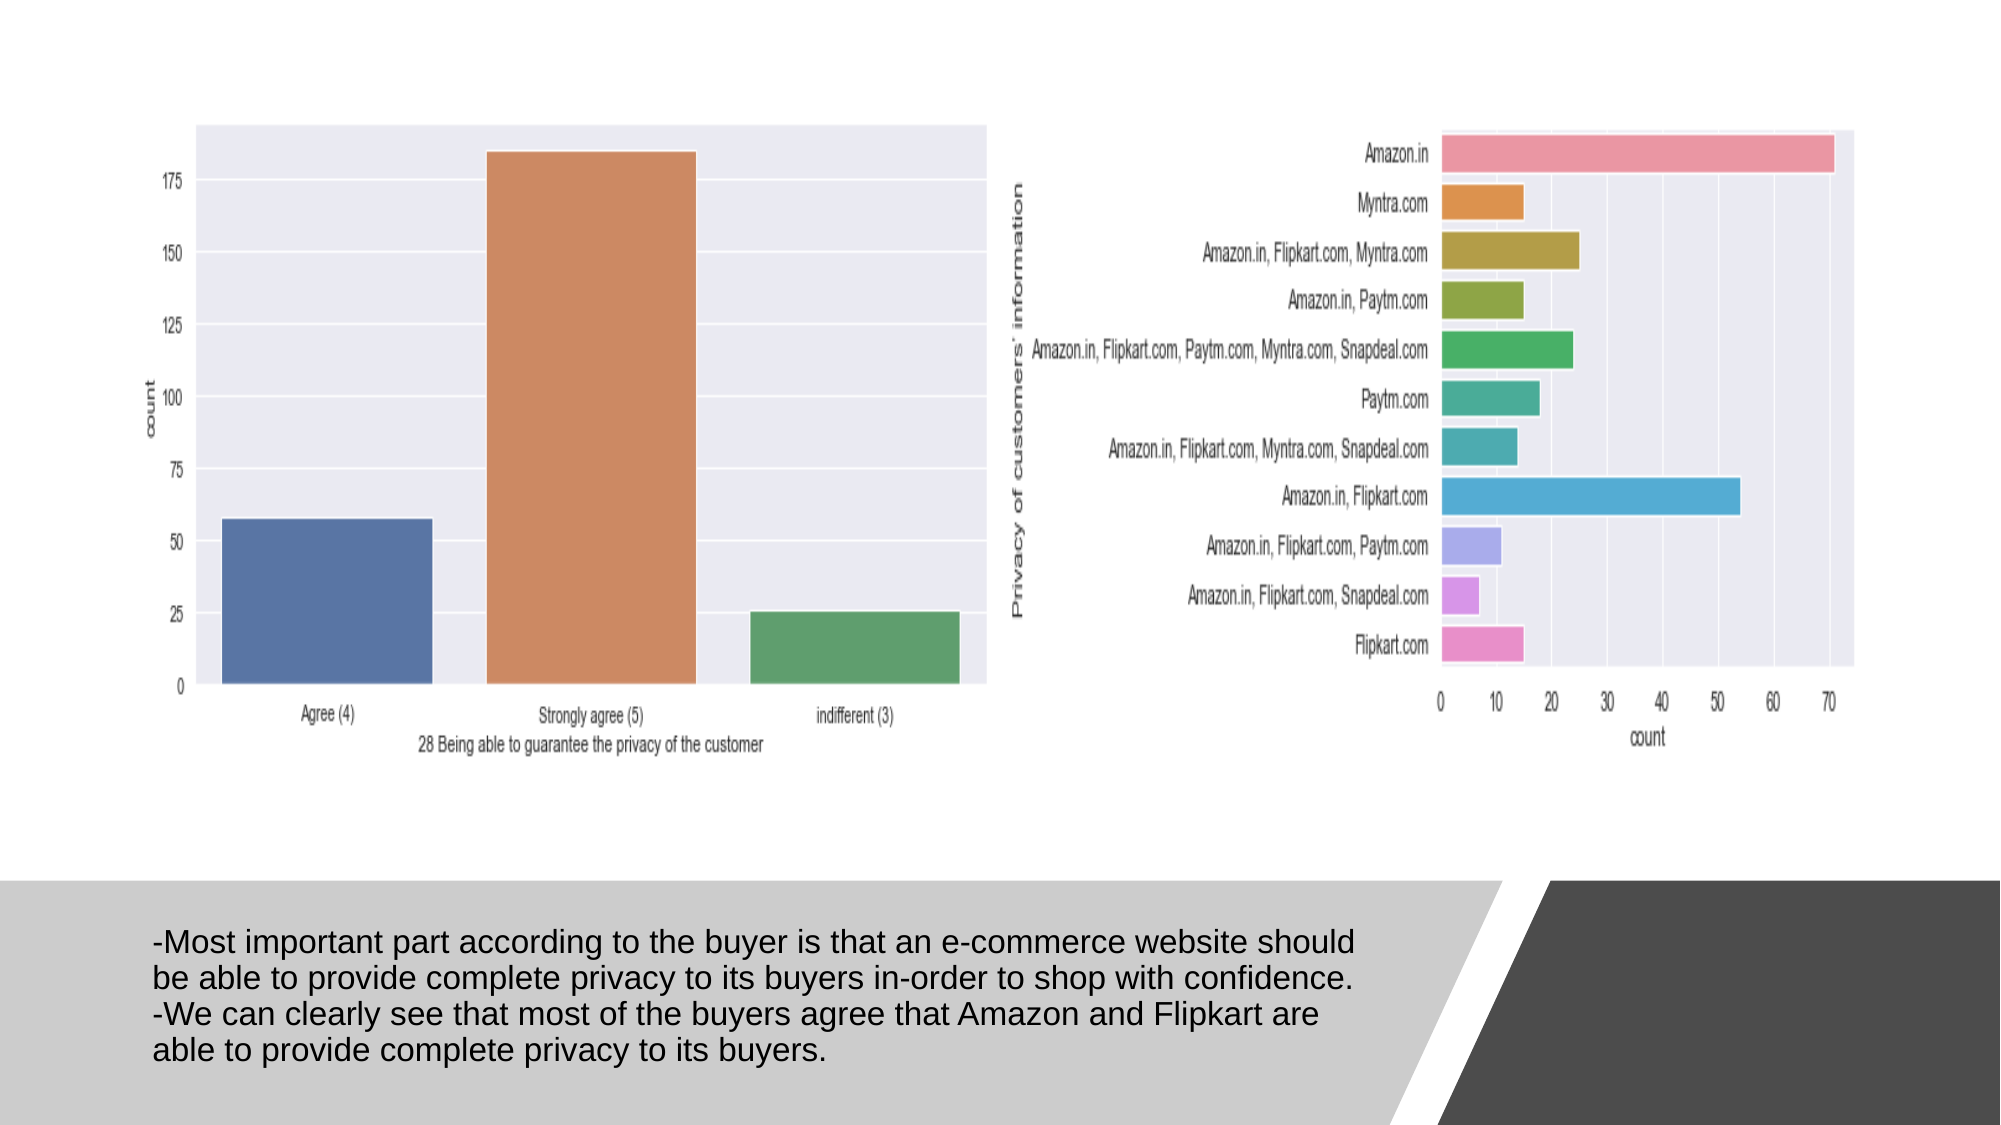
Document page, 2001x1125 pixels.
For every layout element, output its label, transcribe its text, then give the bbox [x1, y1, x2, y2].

title -Most important part according to the buyer is that an e-commerce website should be able to provide complete privacy to its buyers in-order to shop with confidence. -We can clearly see that most of the buyers agree that Amazon and Flipkart are able to provide complete privacy to its buyers. [137, 907, 1404, 1087]
text_box [1436, 879, 2000, 1125]
picture [1005, 111, 1863, 769]
text_box [0, 879, 1505, 1125]
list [137, 111, 994, 769]
